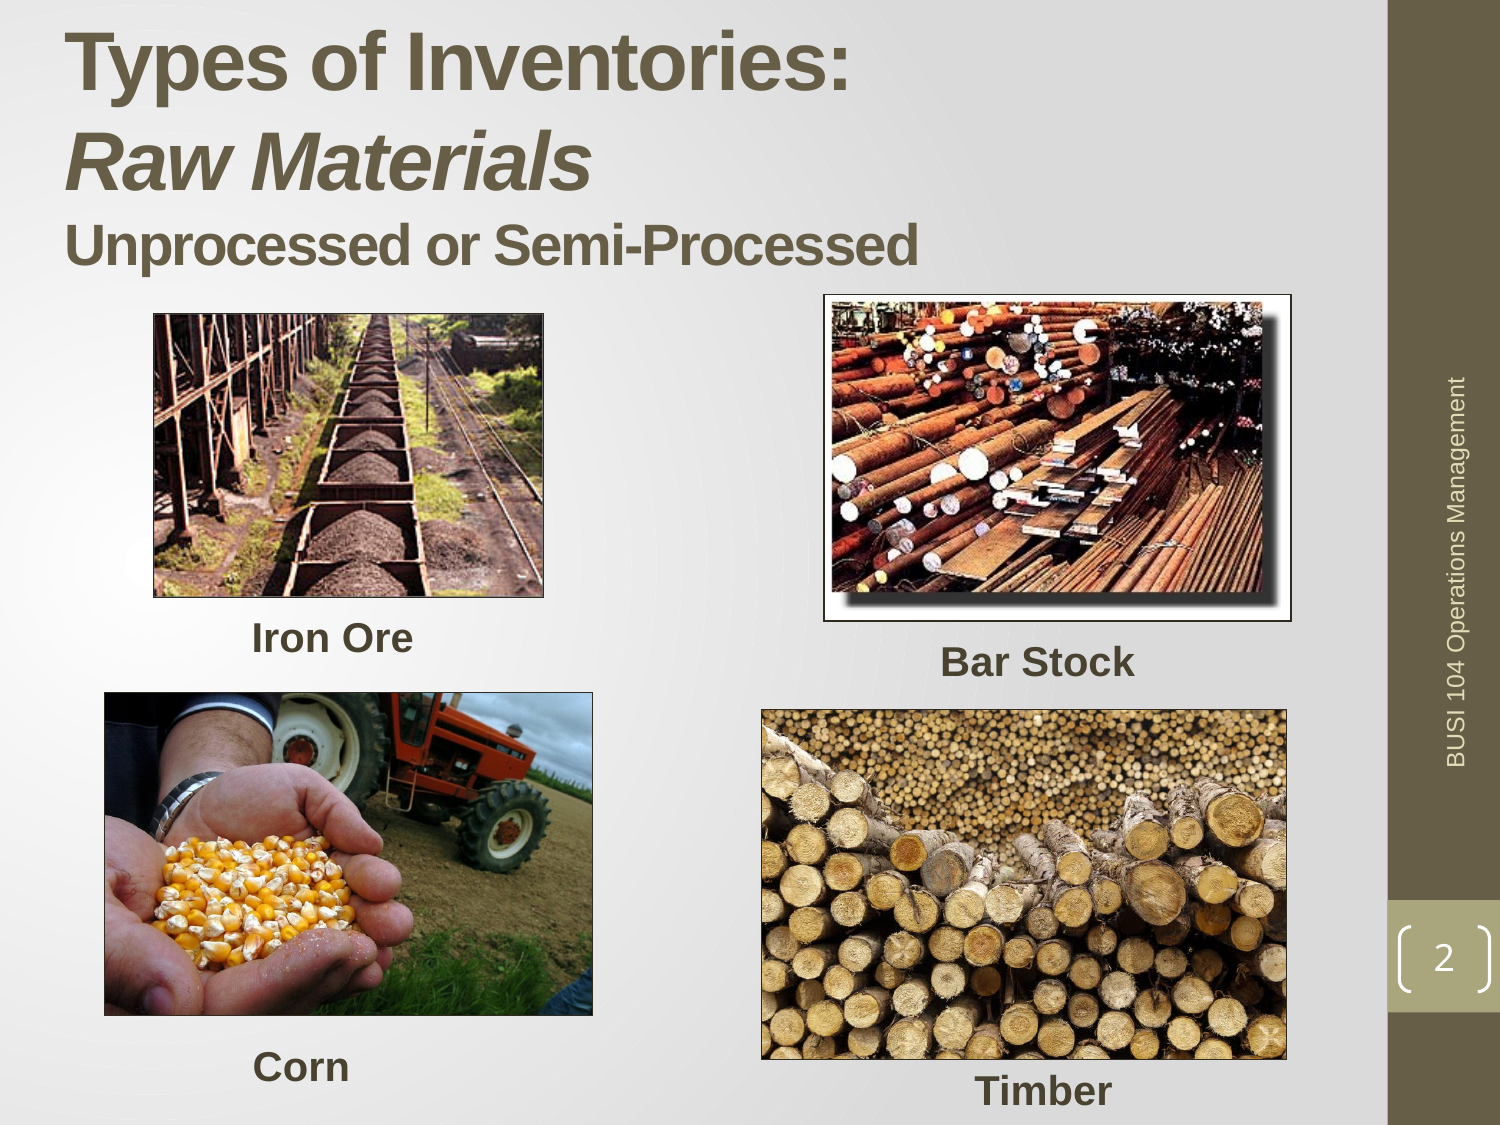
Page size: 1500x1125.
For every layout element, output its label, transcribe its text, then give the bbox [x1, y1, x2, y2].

slide_number 2 [1397, 925, 1492, 994]
text_box Timber [959, 1067, 1128, 1122]
text_box Bar Stock [925, 627, 1151, 692]
picture [152, 312, 545, 598]
footer BUSI 104 Operations Management [1408, 362, 1500, 889]
text_box Corn [237, 1032, 459, 1098]
picture [760, 708, 1287, 1061]
picture [824, 294, 1291, 621]
text_box Types of Inventories: Raw Materials Unprocessed or Semi-Processed [50, 0, 1366, 200]
picture [104, 692, 593, 1016]
text_box Iron Ore [236, 604, 429, 669]
